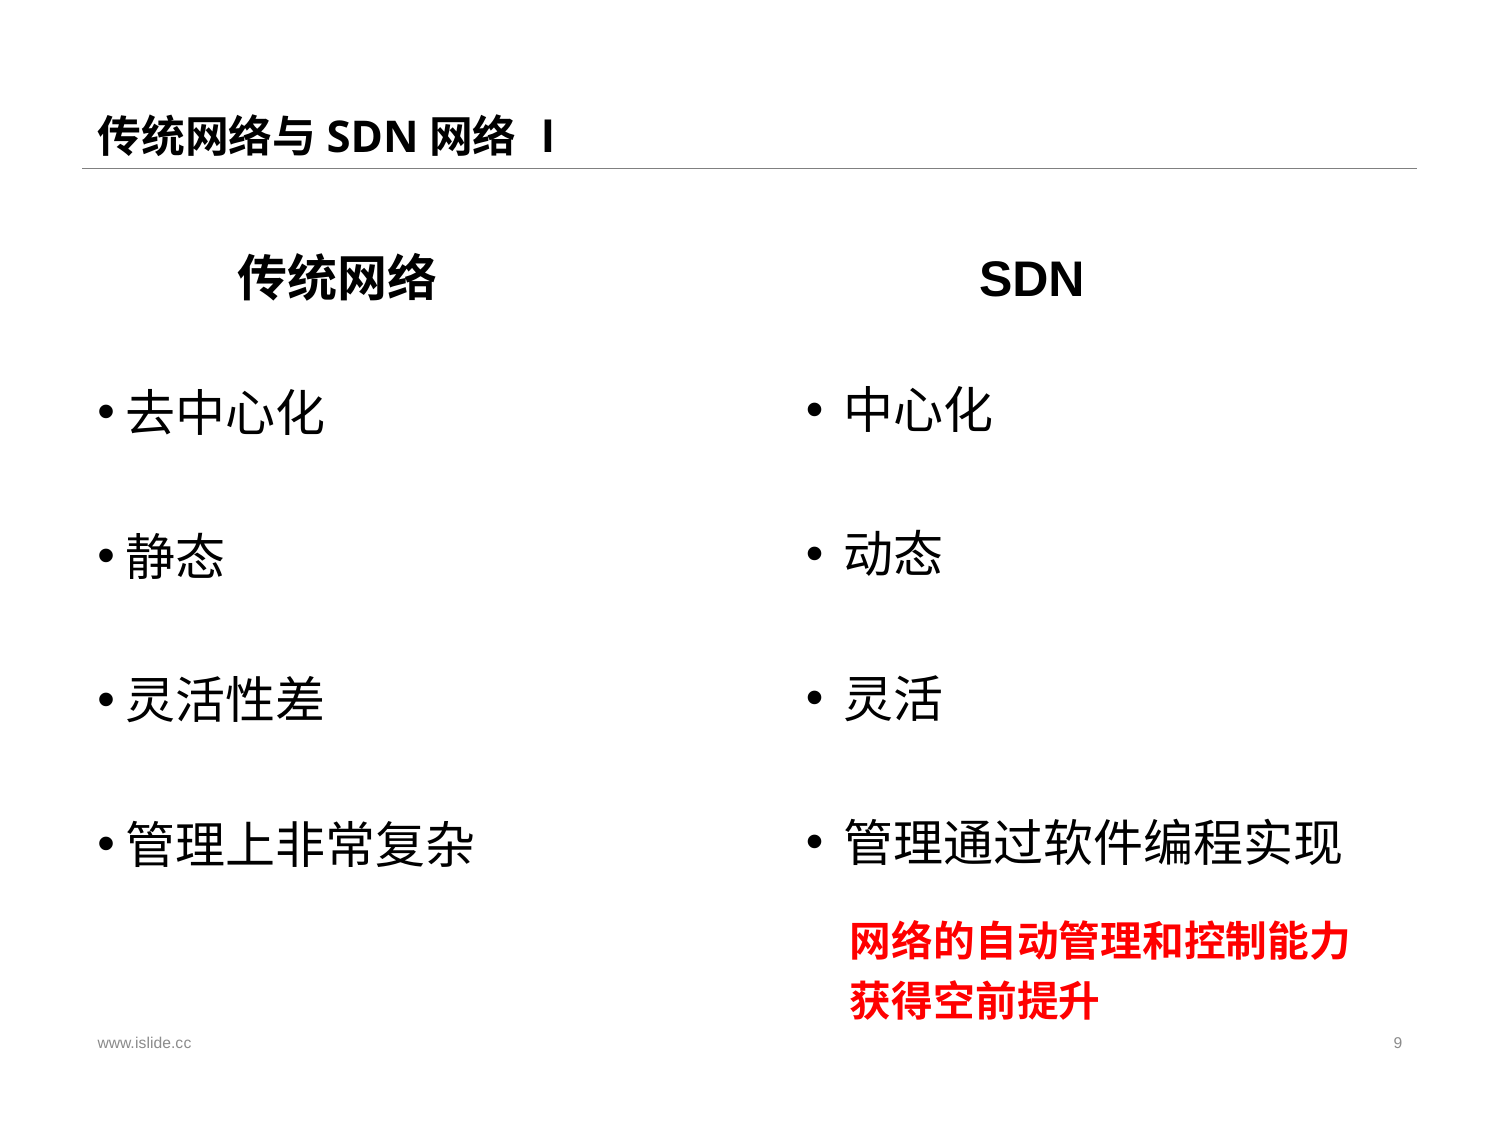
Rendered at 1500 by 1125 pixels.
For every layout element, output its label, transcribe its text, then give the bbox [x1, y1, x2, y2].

footer www.islide.cc [82, 1023, 592, 1058]
title 传统网络与SDN网络 Ⅰ [82, 0, 1418, 169]
slide_number 9 [1059, 1023, 1418, 1058]
text_box 传统网络 [222, 227, 452, 314]
text_box SDN [964, 227, 1100, 314]
text_box 网络的自动管理和控制能力 获得空前提升 [835, 897, 1366, 1033]
text_box 去中心化 静态 灵活性差 管理上非常复杂 [82, 361, 601, 898]
text_box 中心化 动态 灵活 管理通过软件编程实现 [794, 361, 1407, 986]
